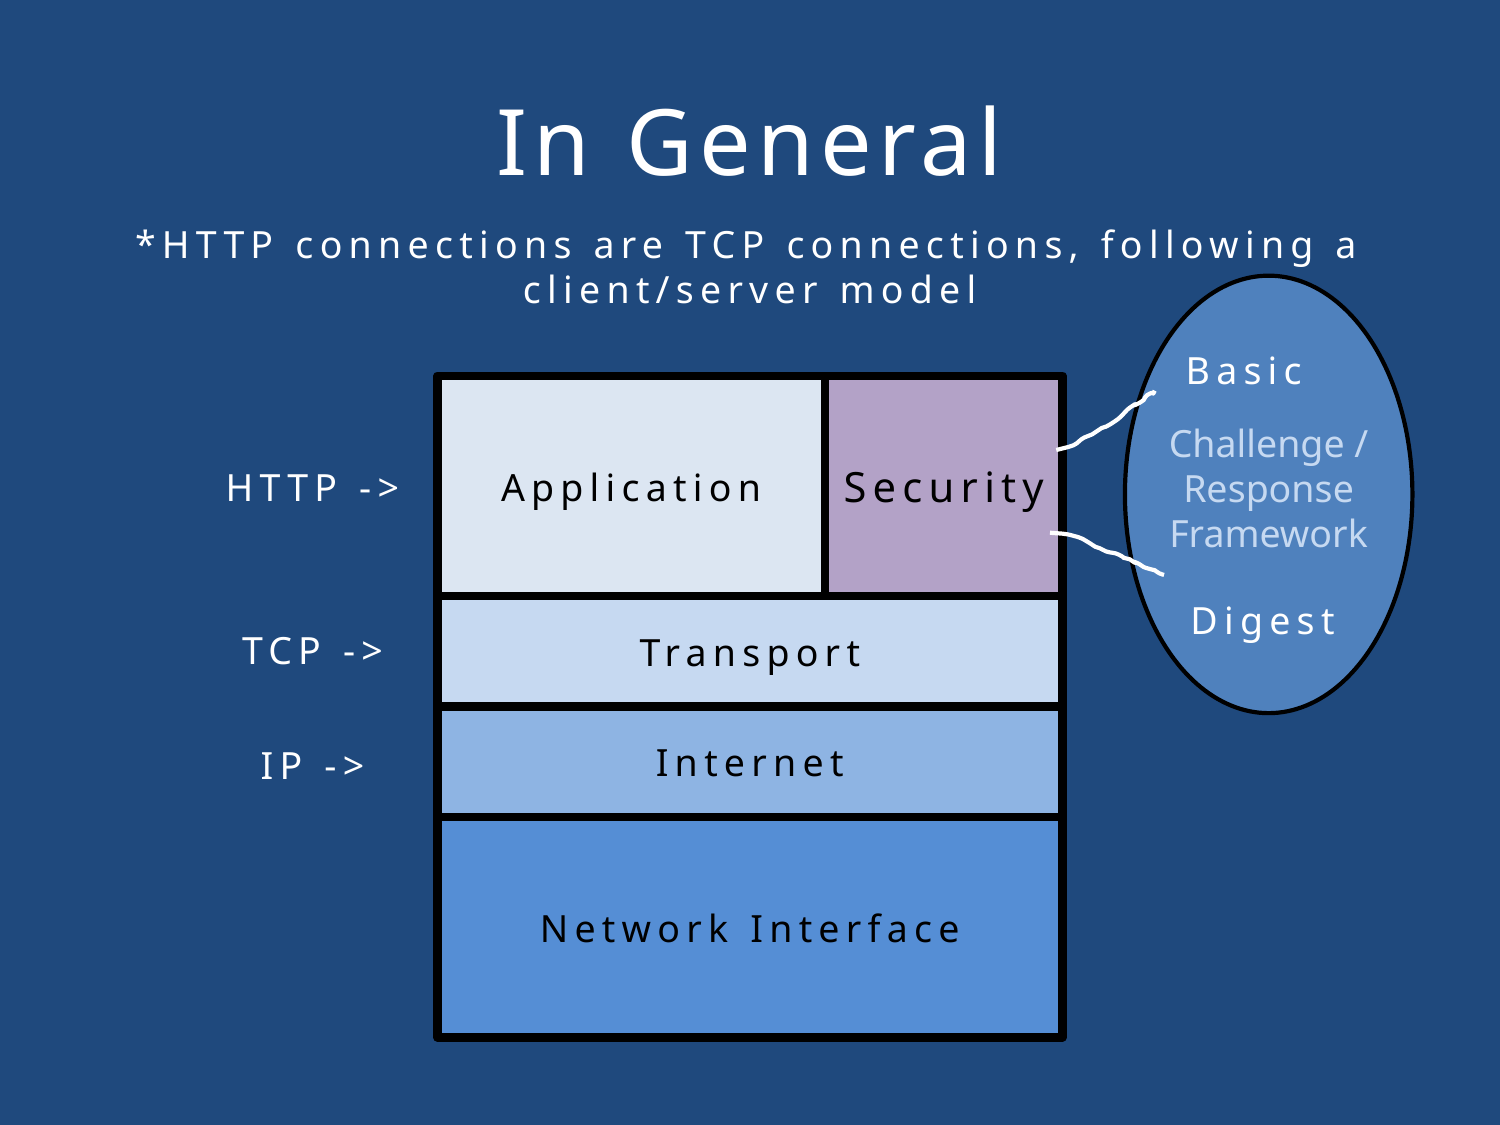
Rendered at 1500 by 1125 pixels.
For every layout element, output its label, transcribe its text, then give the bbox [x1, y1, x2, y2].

text_box IP -> [137, 700, 488, 829]
text_box Transport [488, 598, 1065, 709]
title In General [75, 45, 1425, 199]
text_box HTTP -> [137, 422, 488, 550]
text_box [1055, 425, 1114, 453]
text_box TCP -> [137, 585, 488, 700]
text_box Network Interface [435, 819, 1065, 1040]
text_box Internet [488, 709, 1065, 819]
text_box [1049, 530, 1124, 561]
text_box [1184, 675, 1353, 716]
text_box Challenge / Response Framework [1124, 412, 1413, 563]
text_box Application [435, 374, 823, 598]
text_box Digest [1112, 564, 1413, 675]
text_box [1400, 398, 1405, 412]
text_box *HTTP connections are TCP connections, following a client/server model [0, 199, 1500, 333]
text_box Security [823, 374, 1065, 598]
text_box Basic [1087, 314, 1400, 425]
